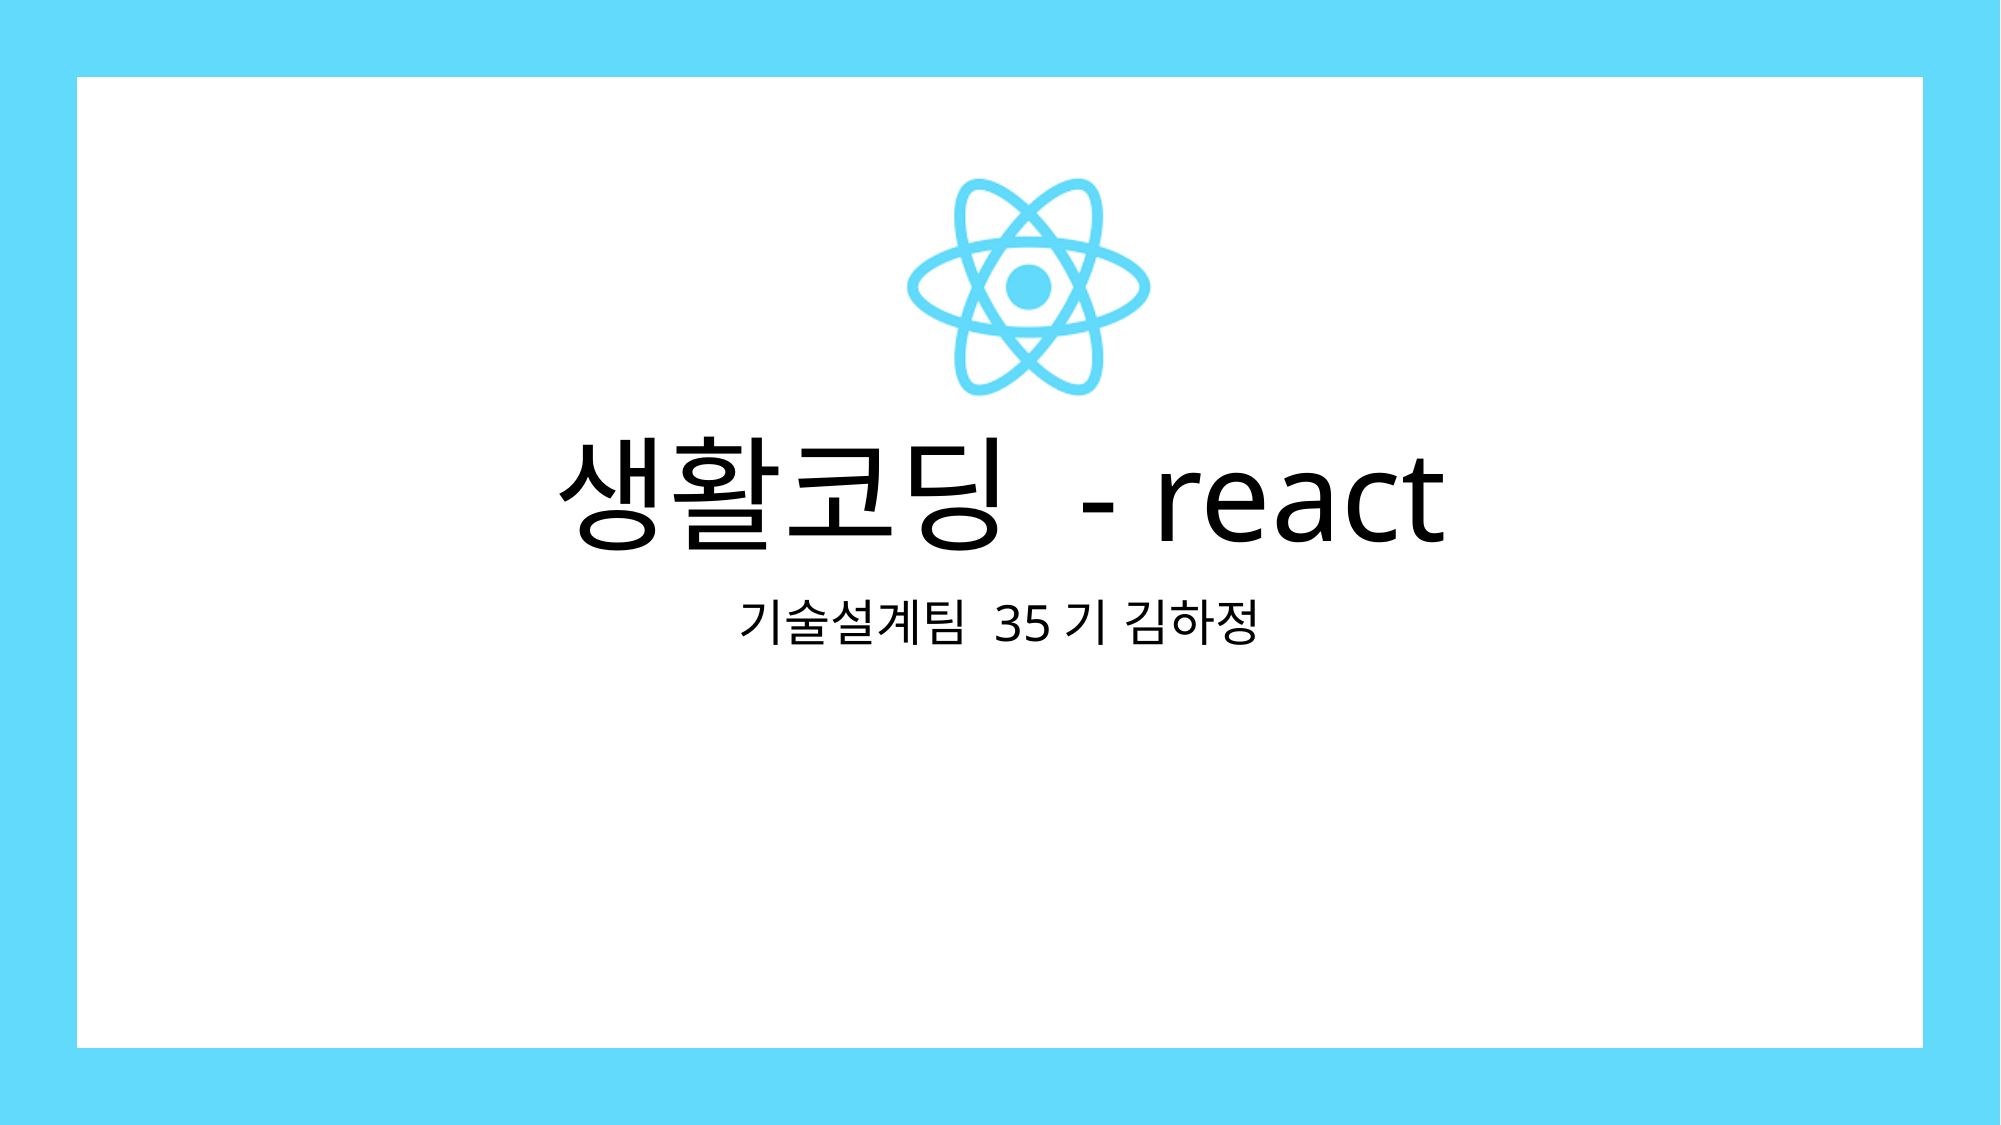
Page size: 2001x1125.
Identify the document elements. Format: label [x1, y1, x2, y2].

picture [820, 140, 1238, 436]
text_box [0, 0, 2000, 1125]
